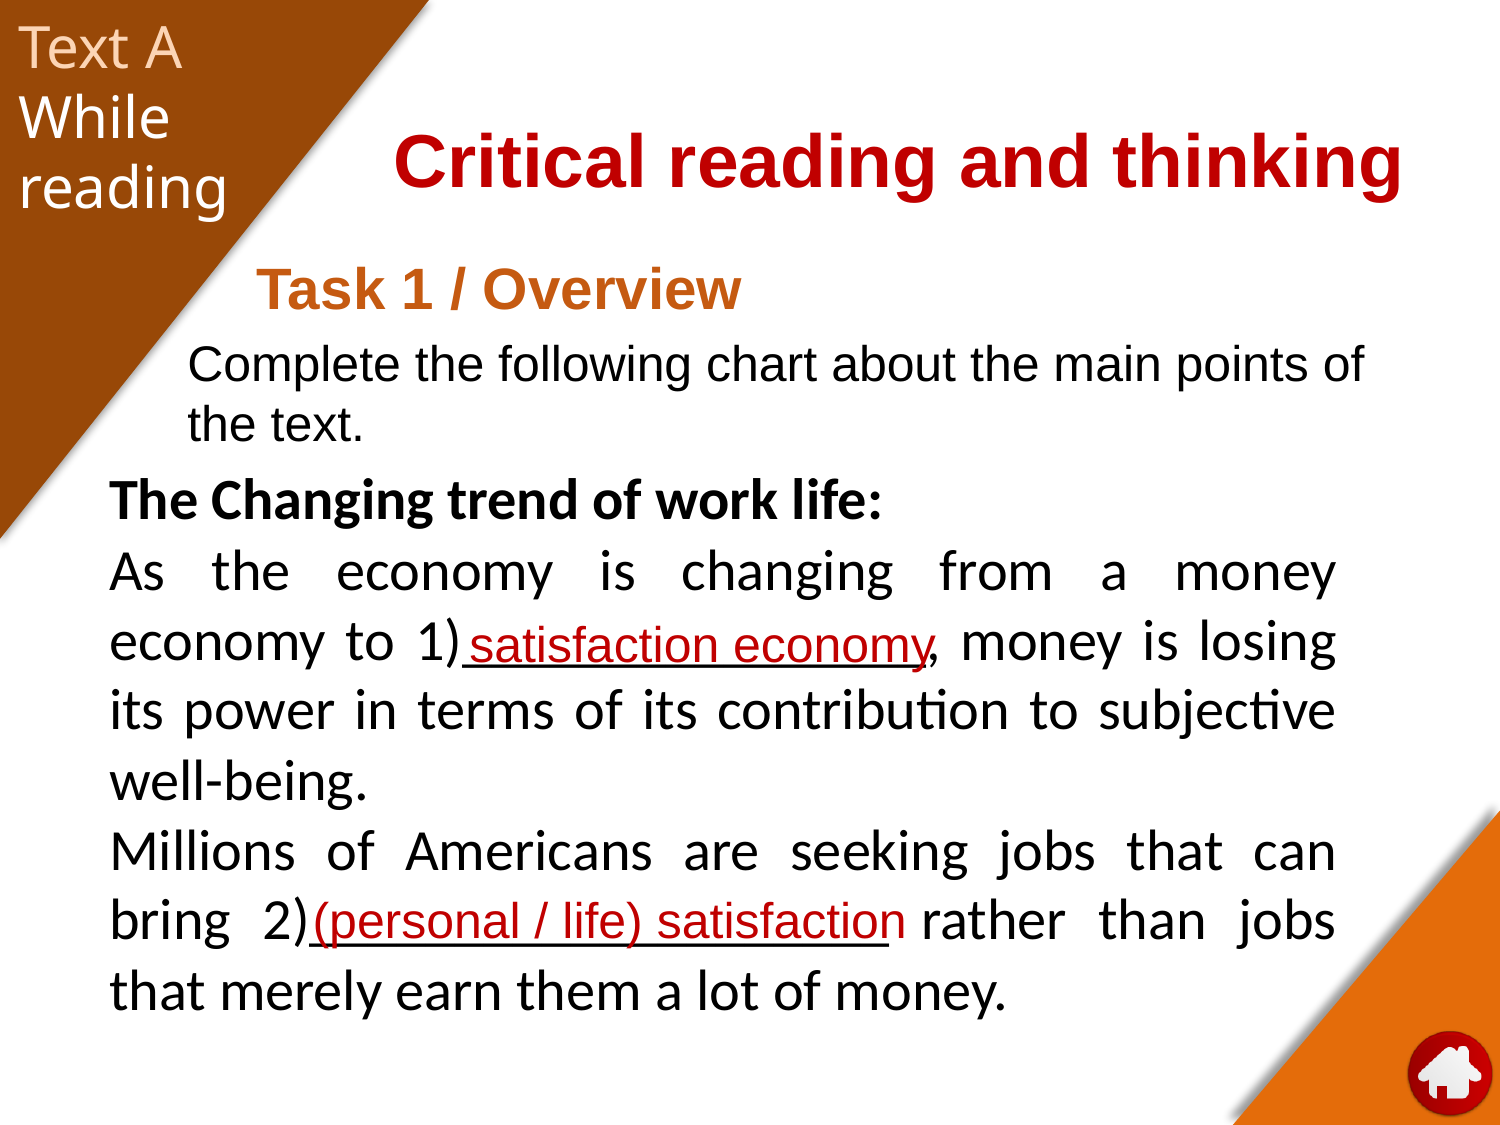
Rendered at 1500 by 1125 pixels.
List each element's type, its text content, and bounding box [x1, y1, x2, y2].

text_box Task 1 / Overview [242, 243, 786, 329]
text_box [1230, 808, 1500, 1125]
text_box The Changing trend of work life: As the economy is changing from a money economy to 1)________________, money is losing its power in terms of its contribution to subjective well-being. Millions of Americans are seeking jobs that can bring 2)____________________ rather than jobs that merely earn them a lot of money. [94, 454, 1353, 1029]
text_box Critical reading and thinking [378, 105, 1420, 210]
picture [1399, 1024, 1500, 1125]
text_box satisfaction economy [454, 604, 1105, 680]
text_box [337, 0, 432, 119]
text_box Text A While reading [3, 0, 337, 236]
text_box [0, 0, 244, 541]
text_box (personal / life) satisfaction [297, 881, 1069, 957]
text_box Complete the following chart about the main points of the text. [172, 324, 1461, 460]
